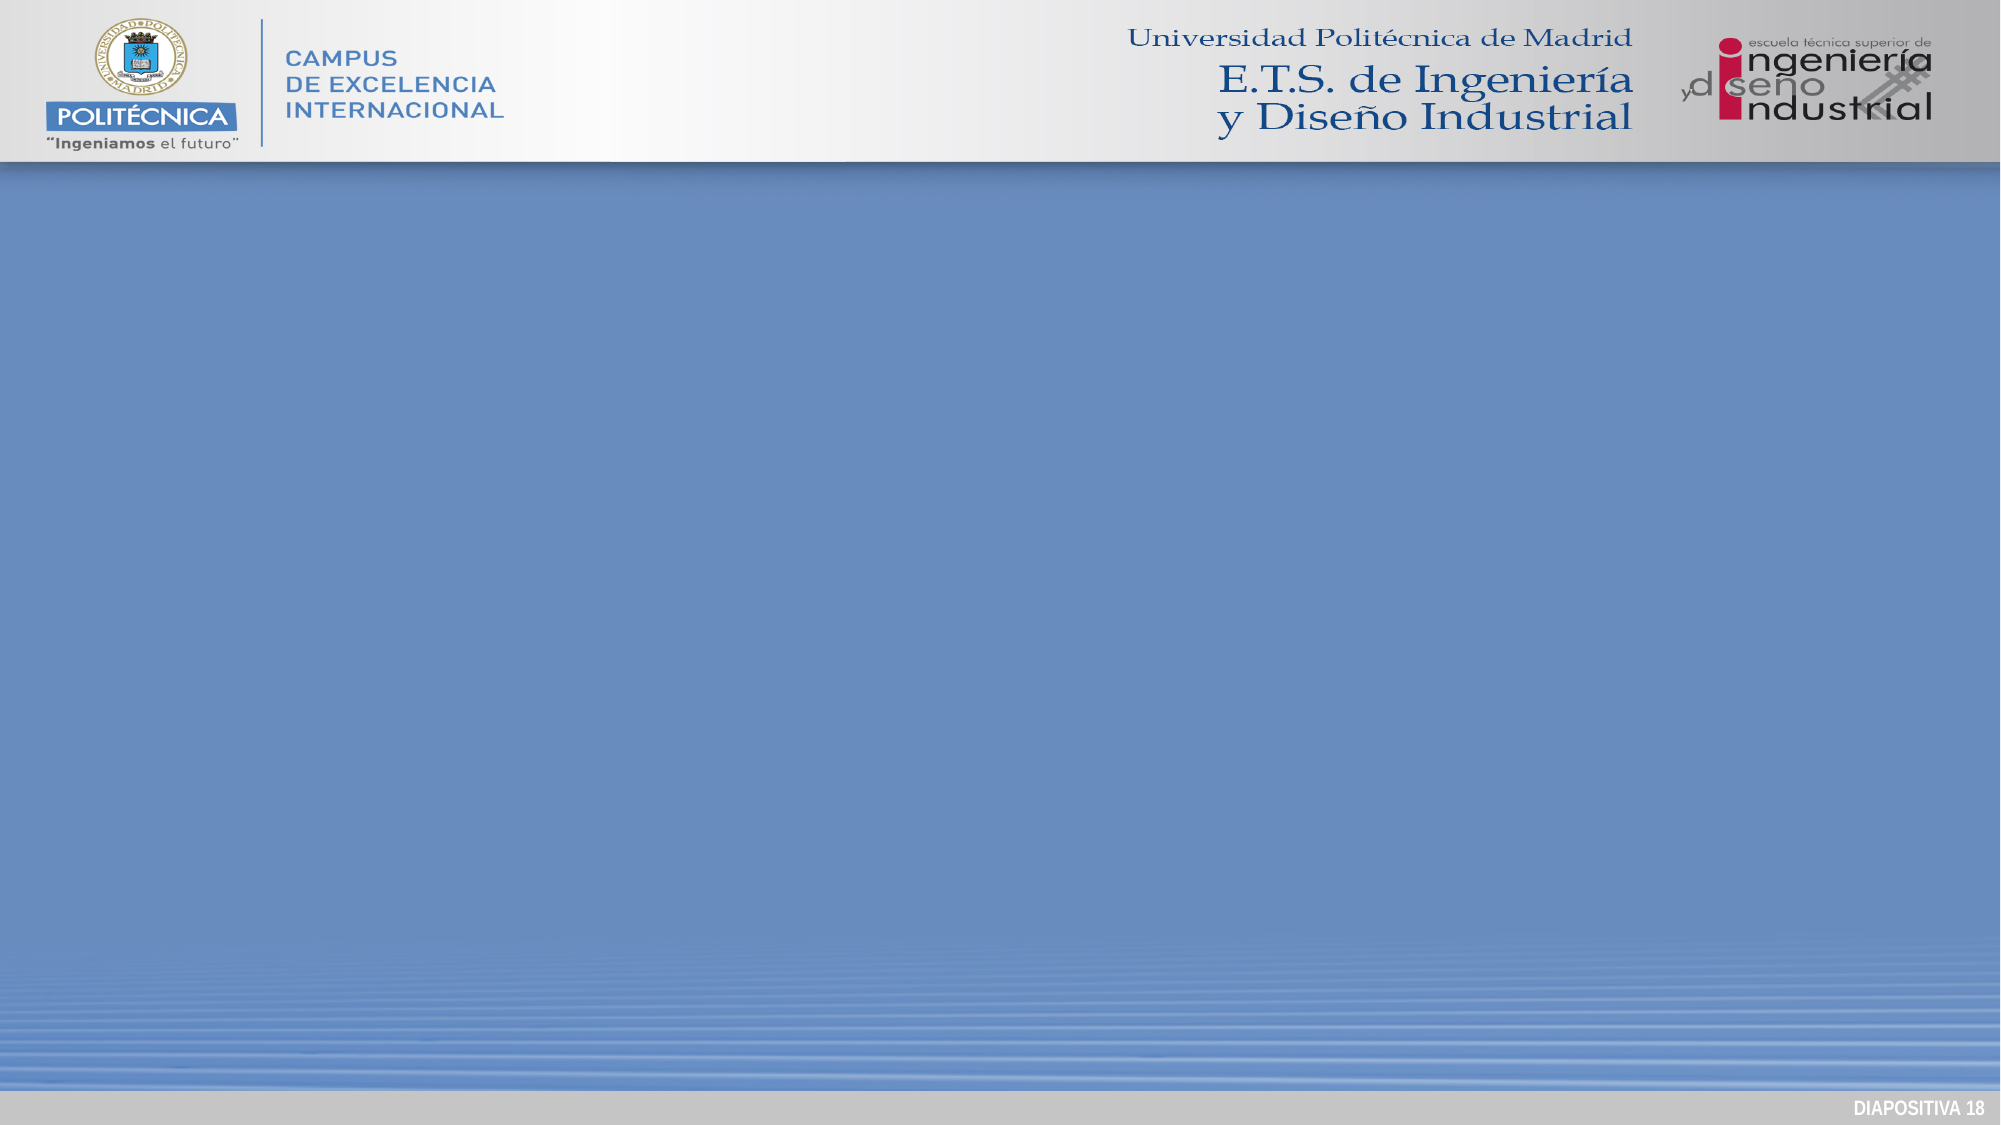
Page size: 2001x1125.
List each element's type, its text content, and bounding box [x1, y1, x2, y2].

slide_number DIAPOSITIVA 17 [1583, 1087, 2000, 1125]
picture [0, 0, 2001, 1125]
